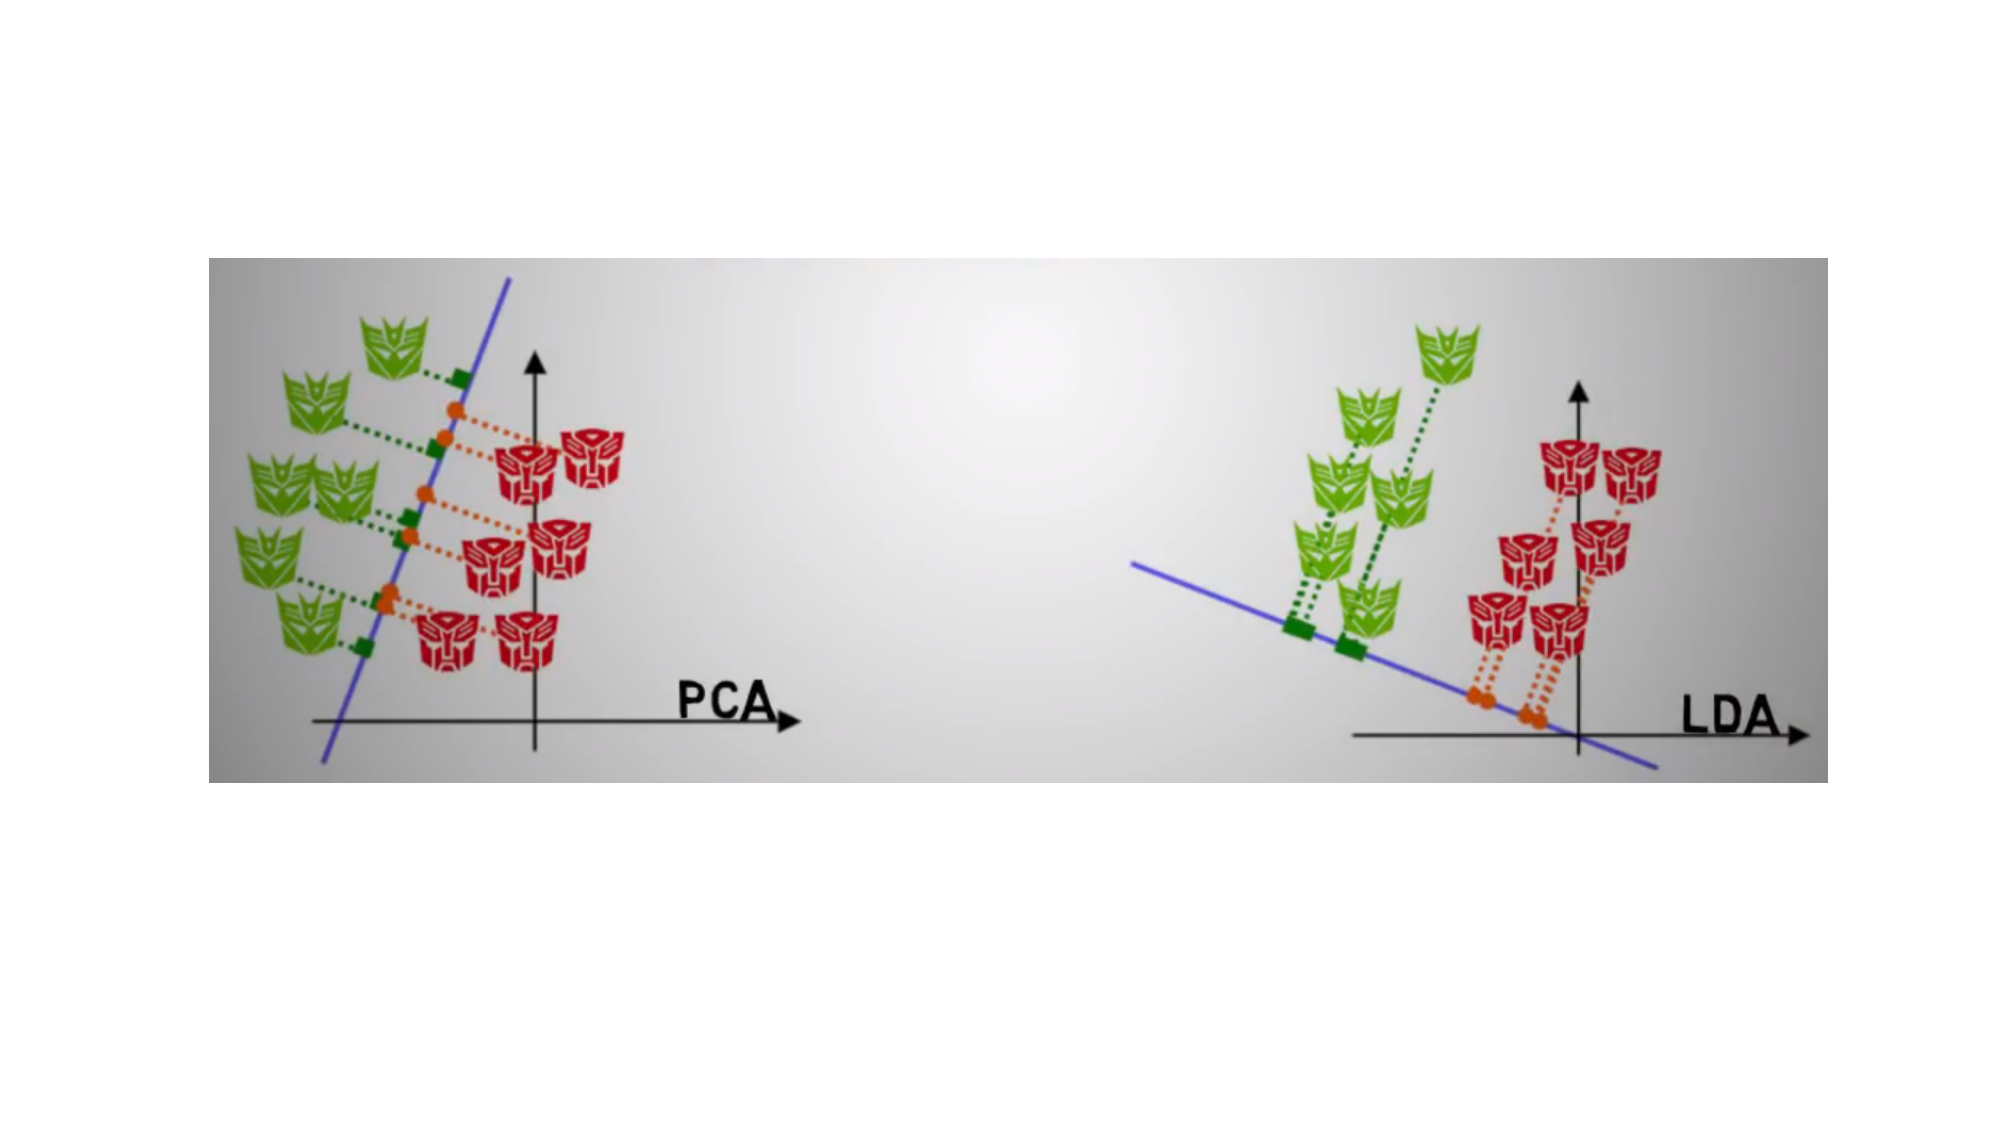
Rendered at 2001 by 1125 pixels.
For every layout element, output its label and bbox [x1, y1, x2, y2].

picture [209, 258, 1828, 783]
